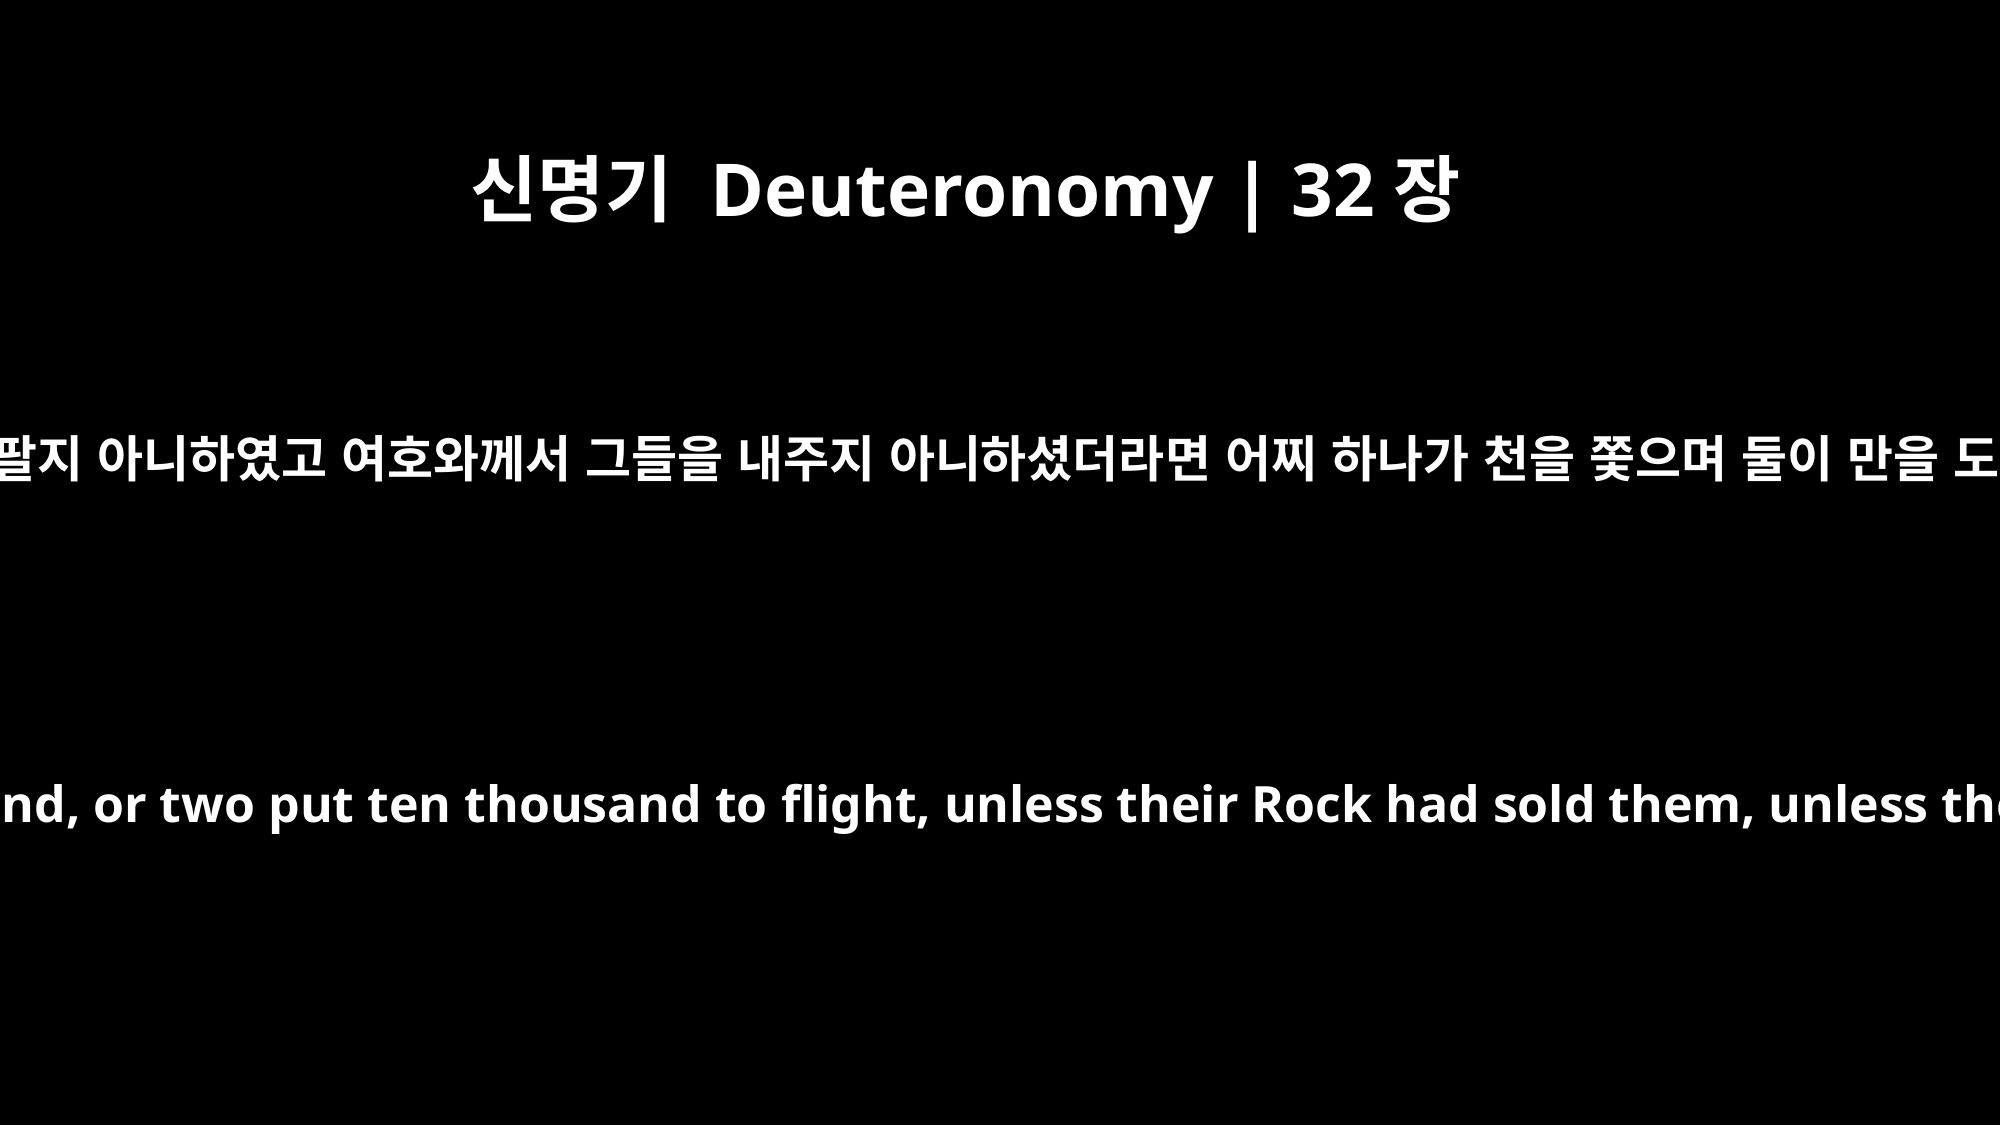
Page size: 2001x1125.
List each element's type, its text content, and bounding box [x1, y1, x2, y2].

text_box 30 그들의 반석이 그들을 팔지 아니하였고 여호와께서 그들을 내주지 아니하셨더라면 어찌 하나가 천을 쫓으며 둘이 만을 도망하게 하였으리요 [0, 359, 2000, 495]
text_box How could one man chase a thousand, or two put ten thousand to flight, unless their Rock had sold them, unless the LORD had given them up? [0, 764, 2000, 840]
text_box 신명기 Deuteronomy | 32장 [456, 136, 1476, 239]
